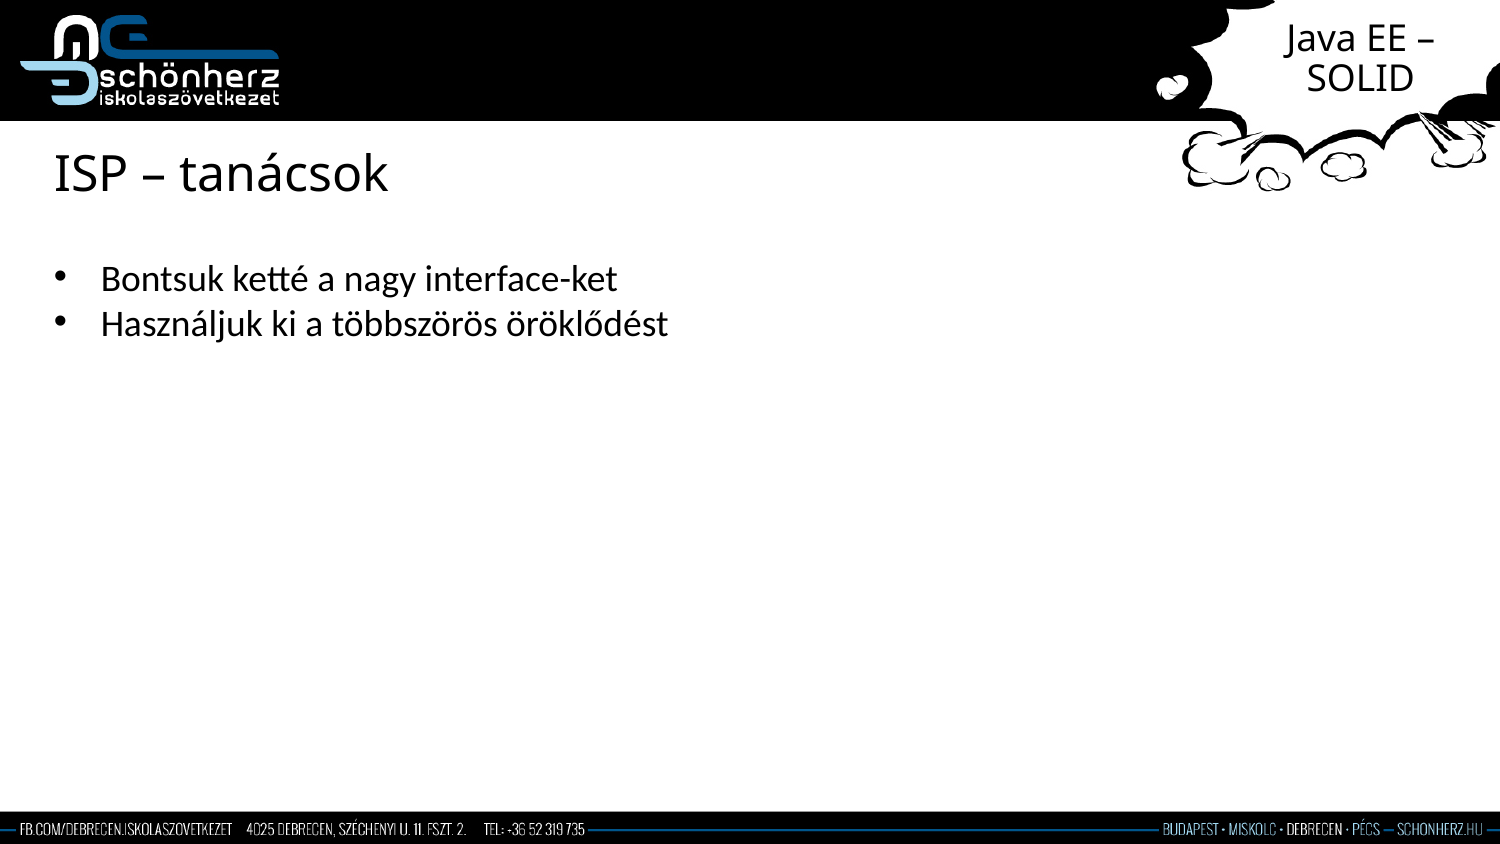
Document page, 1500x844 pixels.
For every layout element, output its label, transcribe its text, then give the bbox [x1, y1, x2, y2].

text_box Bontsuk ketté a nagy interface-ket Használjuk ki a többszörös öröklődést [39, 246, 1455, 351]
subtitle ISP – tanácsok [39, 140, 1455, 213]
picture [0, 0, 1500, 844]
title Java EE – SOLID [1233, 11, 1488, 107]
